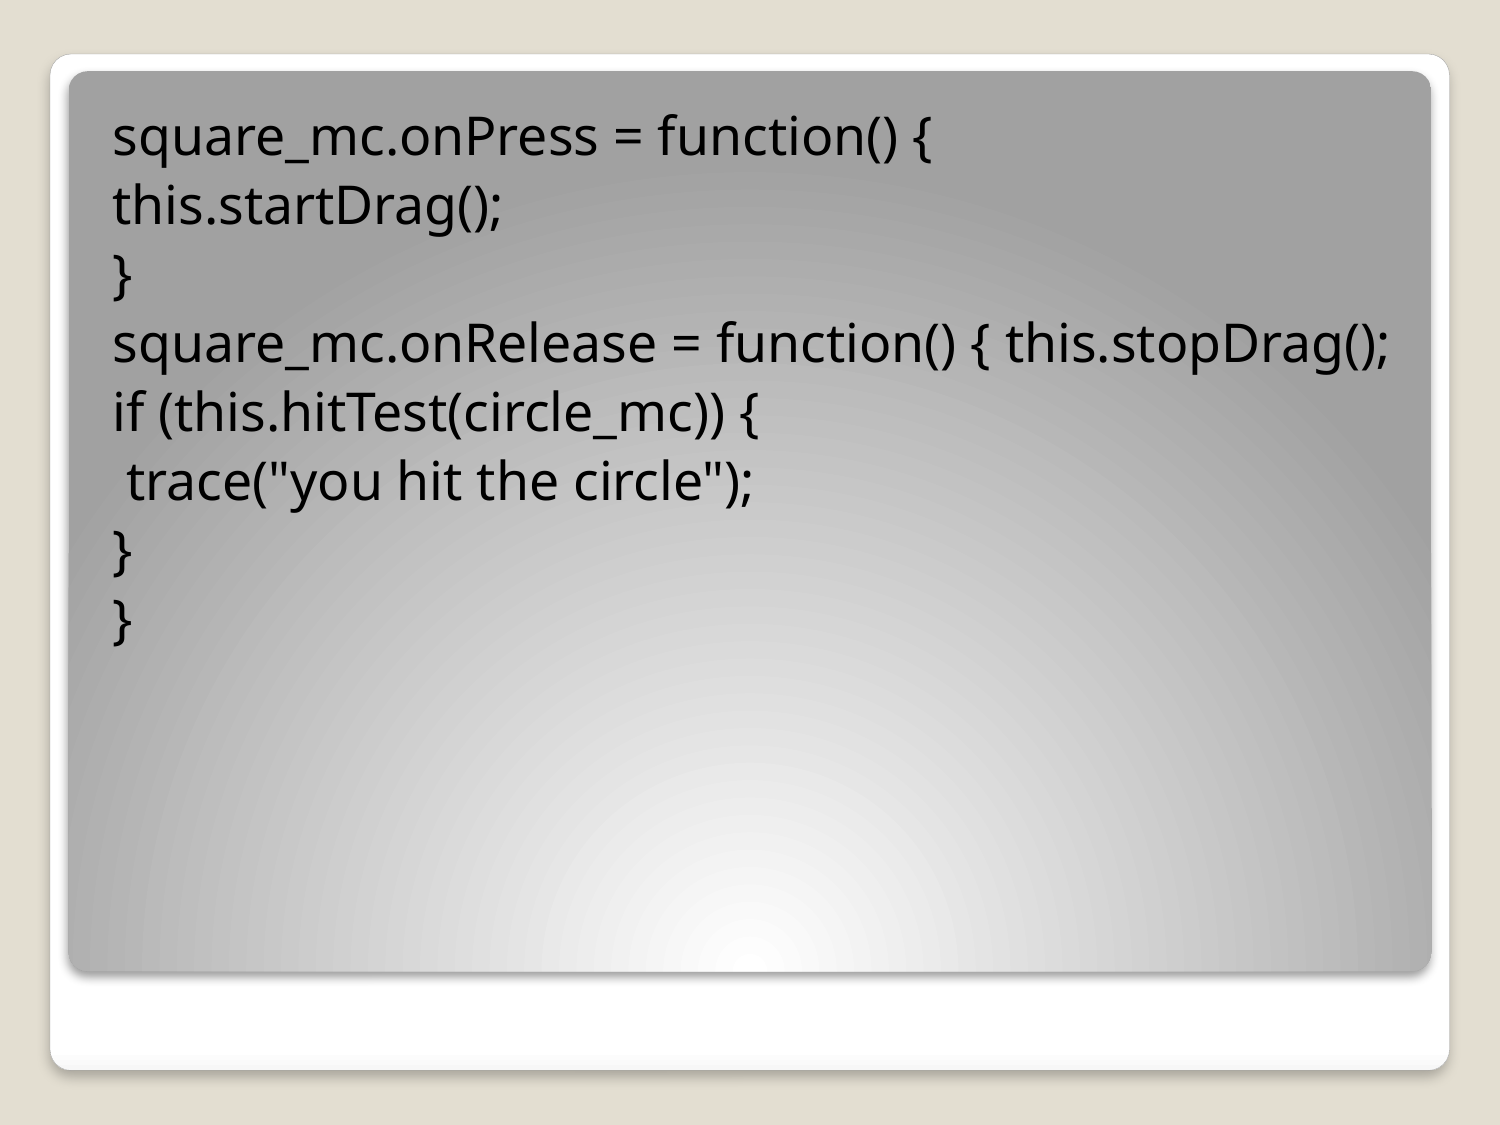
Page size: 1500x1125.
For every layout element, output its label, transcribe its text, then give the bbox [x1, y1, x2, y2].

list square_mc.onPress = function() { this.startDrag(); } square_mc.onRelease = function() { this.stopDrag(); if (this.hitTest(circle_mc)) { trace("you hit the circle"); } } [82, 86, 1425, 774]
